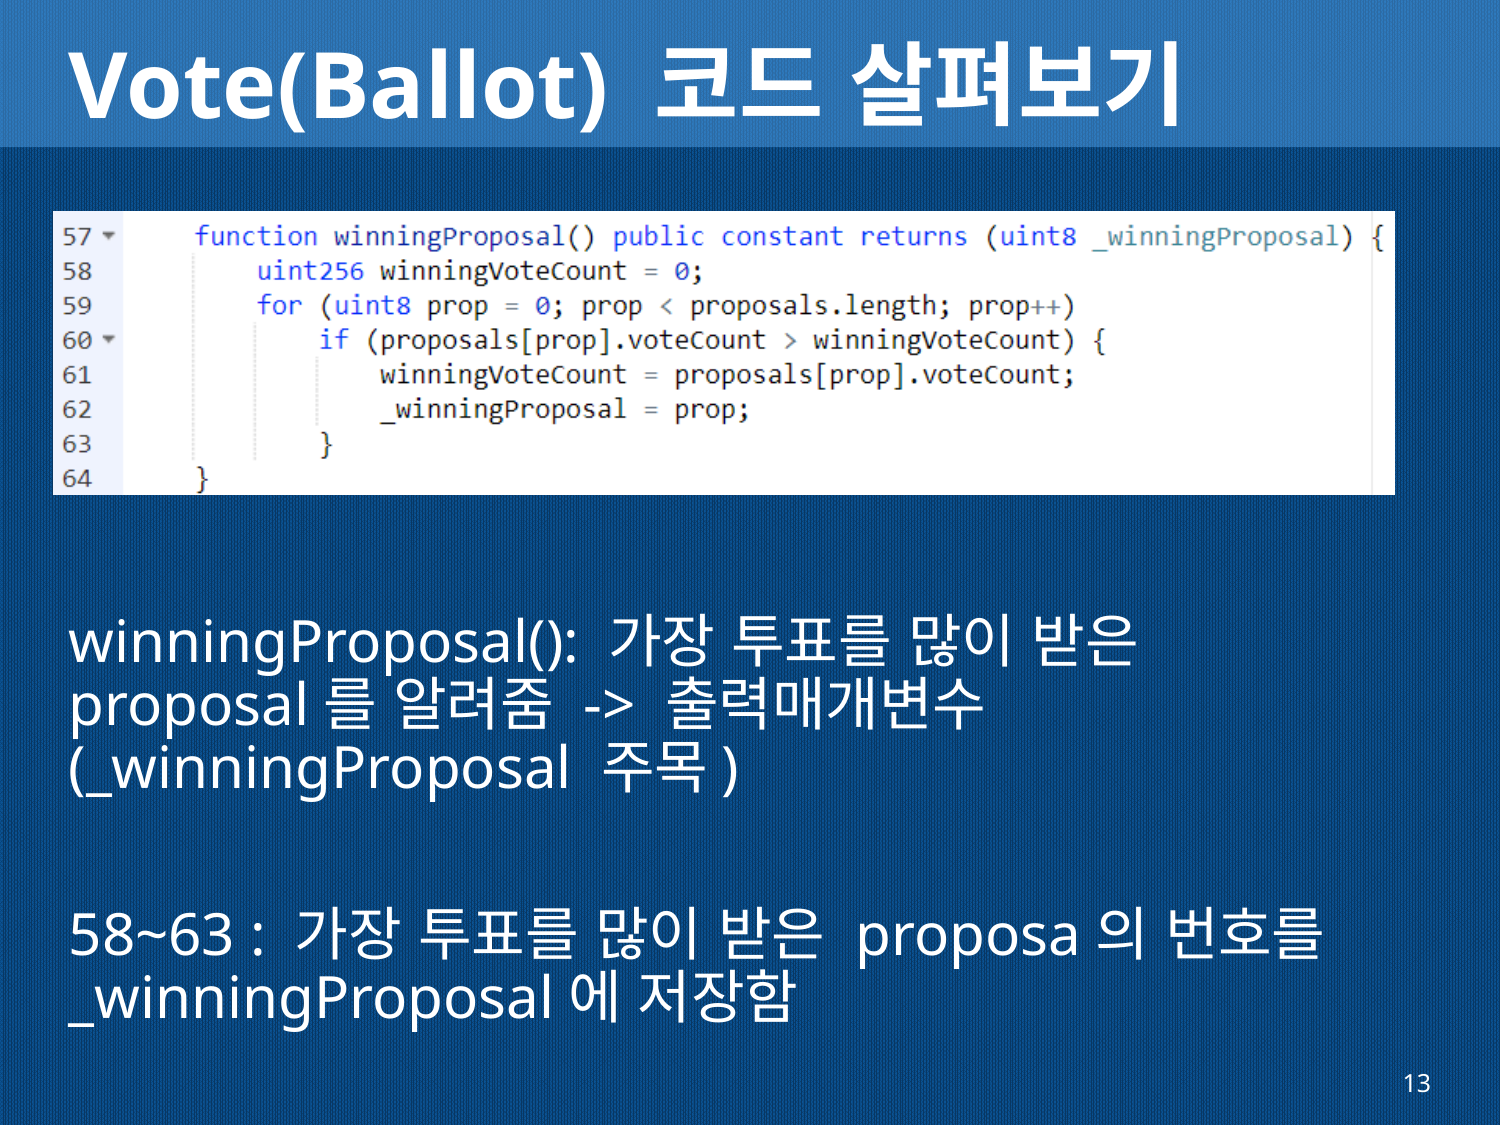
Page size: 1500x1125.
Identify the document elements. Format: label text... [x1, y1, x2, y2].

title Vote(Ballot) 코드 살펴보기 [53, 30, 1447, 148]
slide_number 13 [1108, 1054, 1447, 1114]
picture [53, 211, 1395, 495]
list winningProposal(): 가장 투표를 많이 받은 proposal를 알려줌 -> 출력매개변수 (_winningProposal 주목) 58~63 : 가장 투표를 많이 받은 proposa의 번호를 _winningProposal에 저장함 [53, 179, 1422, 1088]
